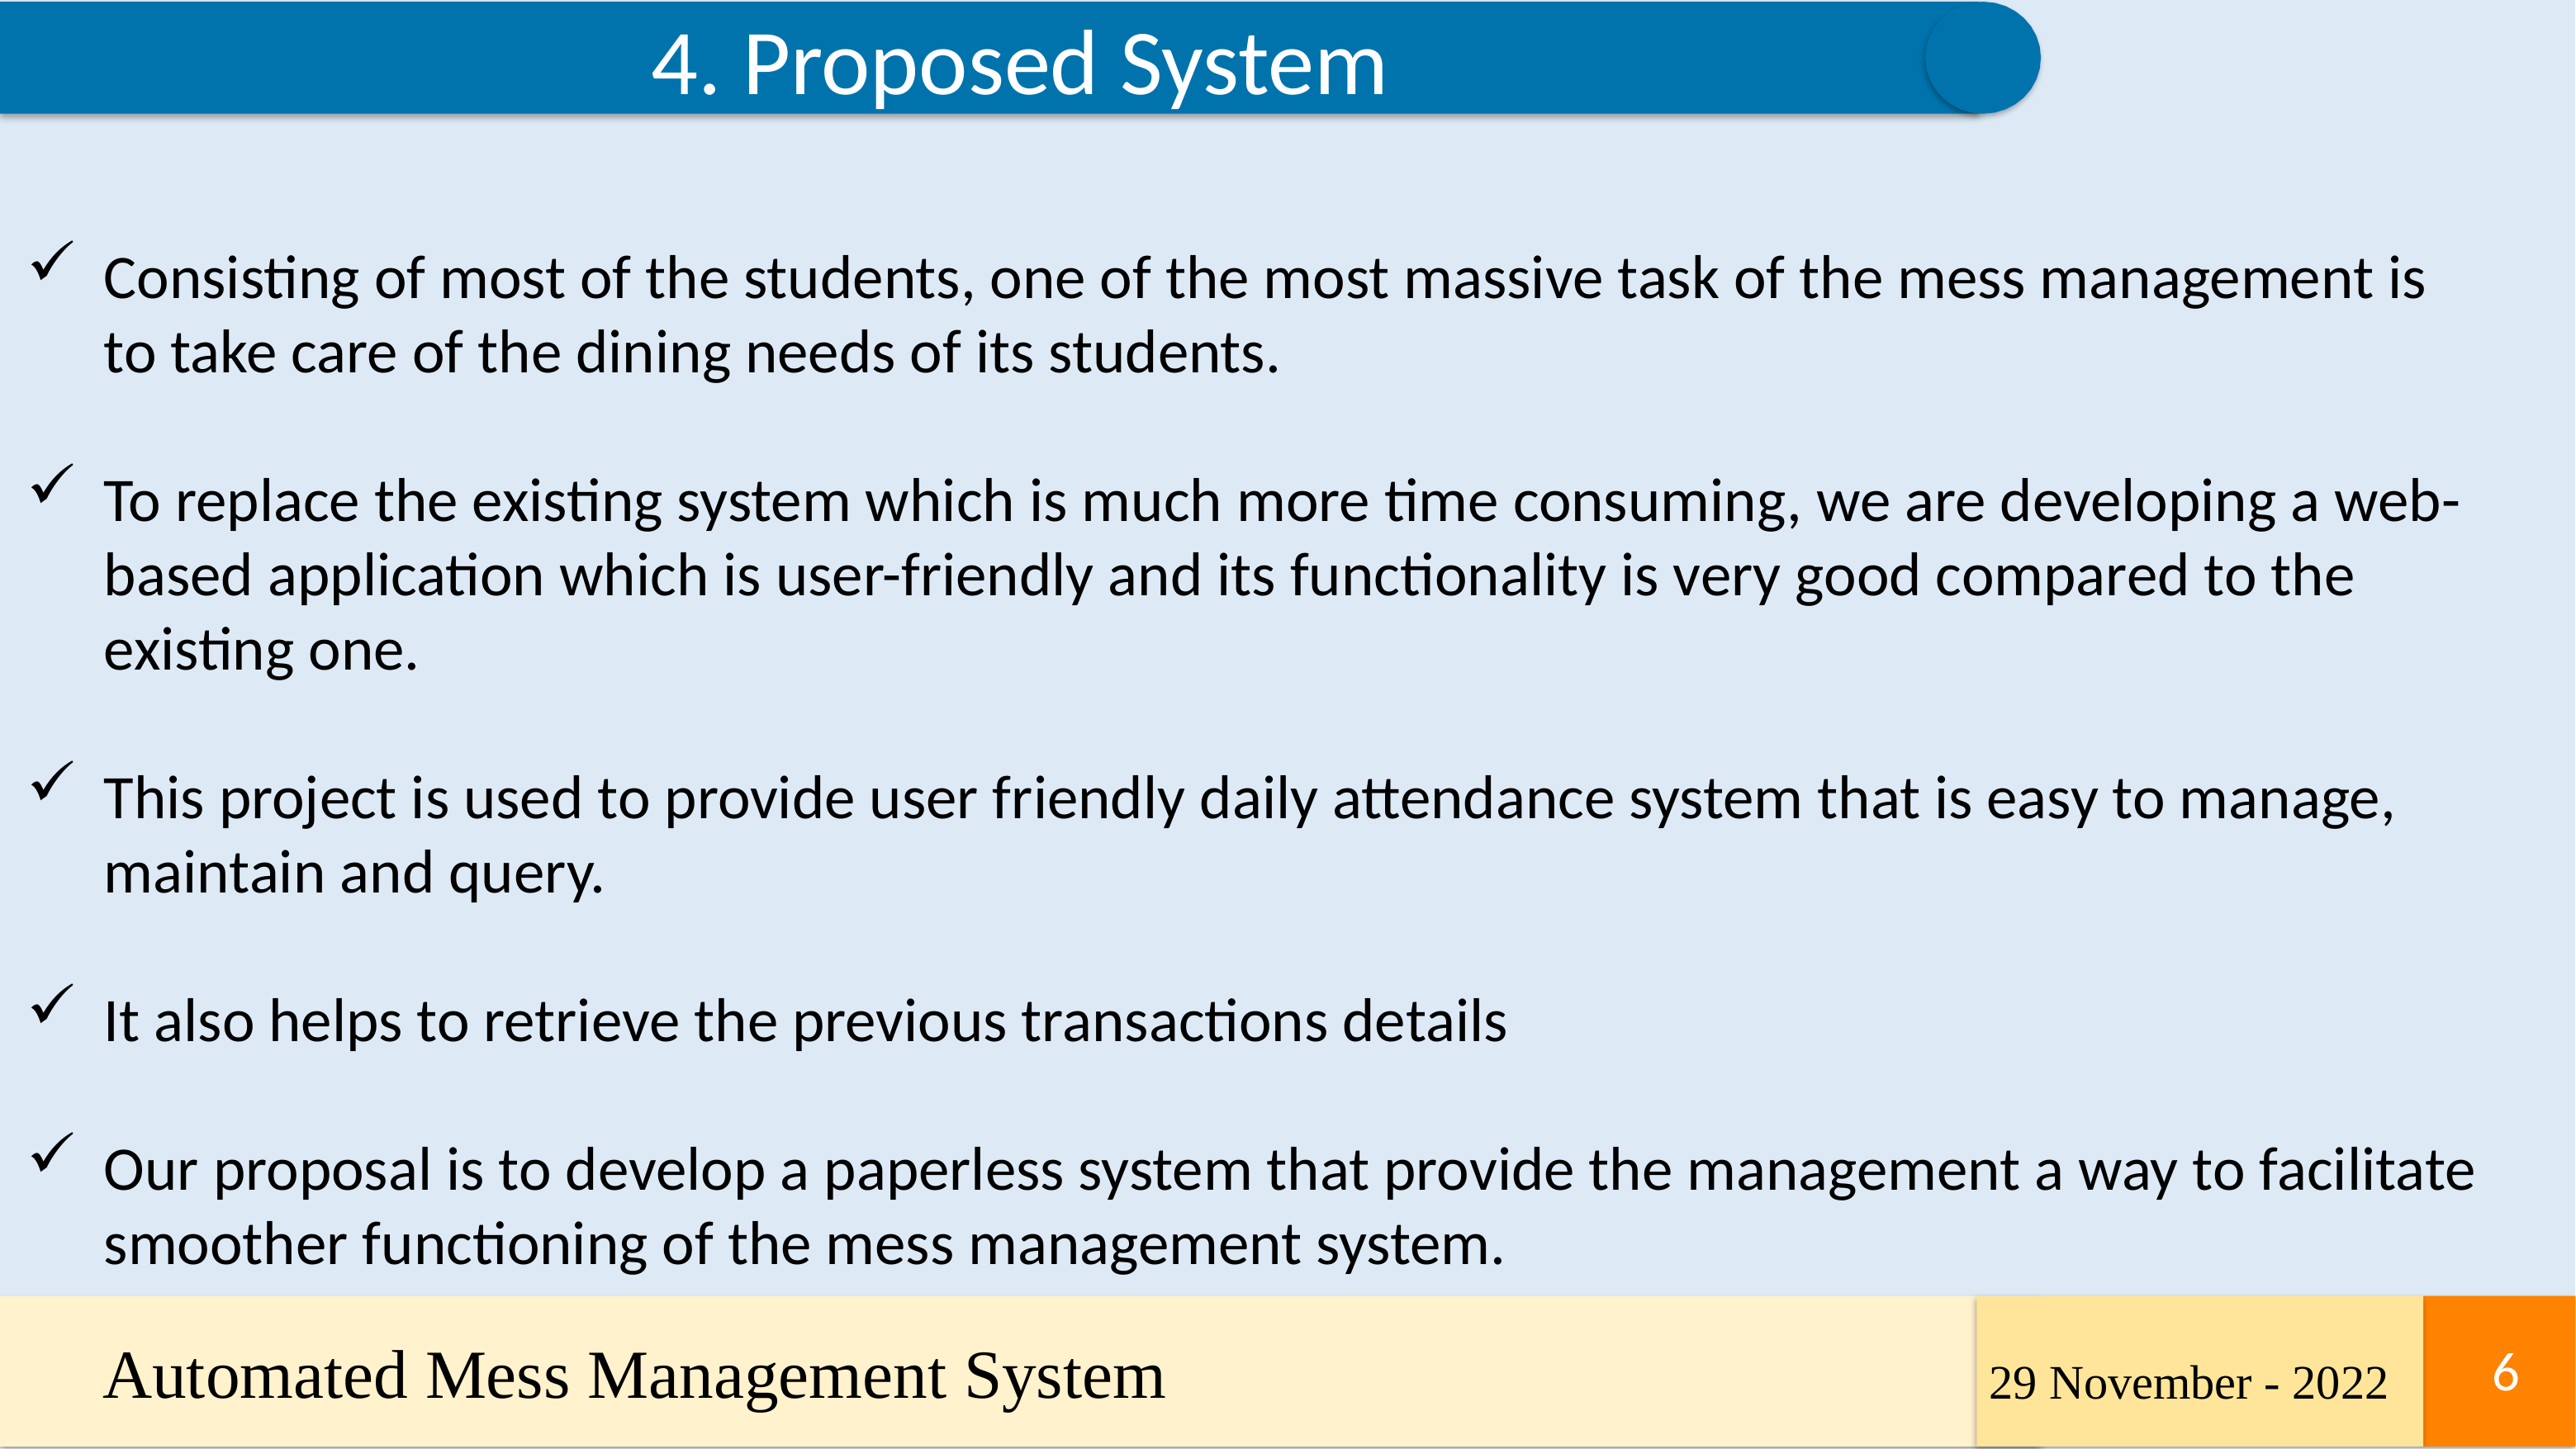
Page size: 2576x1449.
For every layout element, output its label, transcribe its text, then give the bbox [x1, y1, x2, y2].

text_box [0, 1295, 2576, 1447]
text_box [0, 1, 2042, 115]
text_box Consisting of most of the students, one of the most massive task of the mess management is to take care of the dining needs of its students. To replace the existing system which is much more time consuming, we are developing a web-based application which is user-friendly and its functionality is very good compared to the existing one. This project is used to provide user friendly daily attendance system that is easy to manage, maintain and query. It also helps to retrieve the previous transactions details Our proposal is to develop a paperless system that provide the management a way to facilitate smoother functioning of the mess management system. [14, 230, 2500, 1293]
